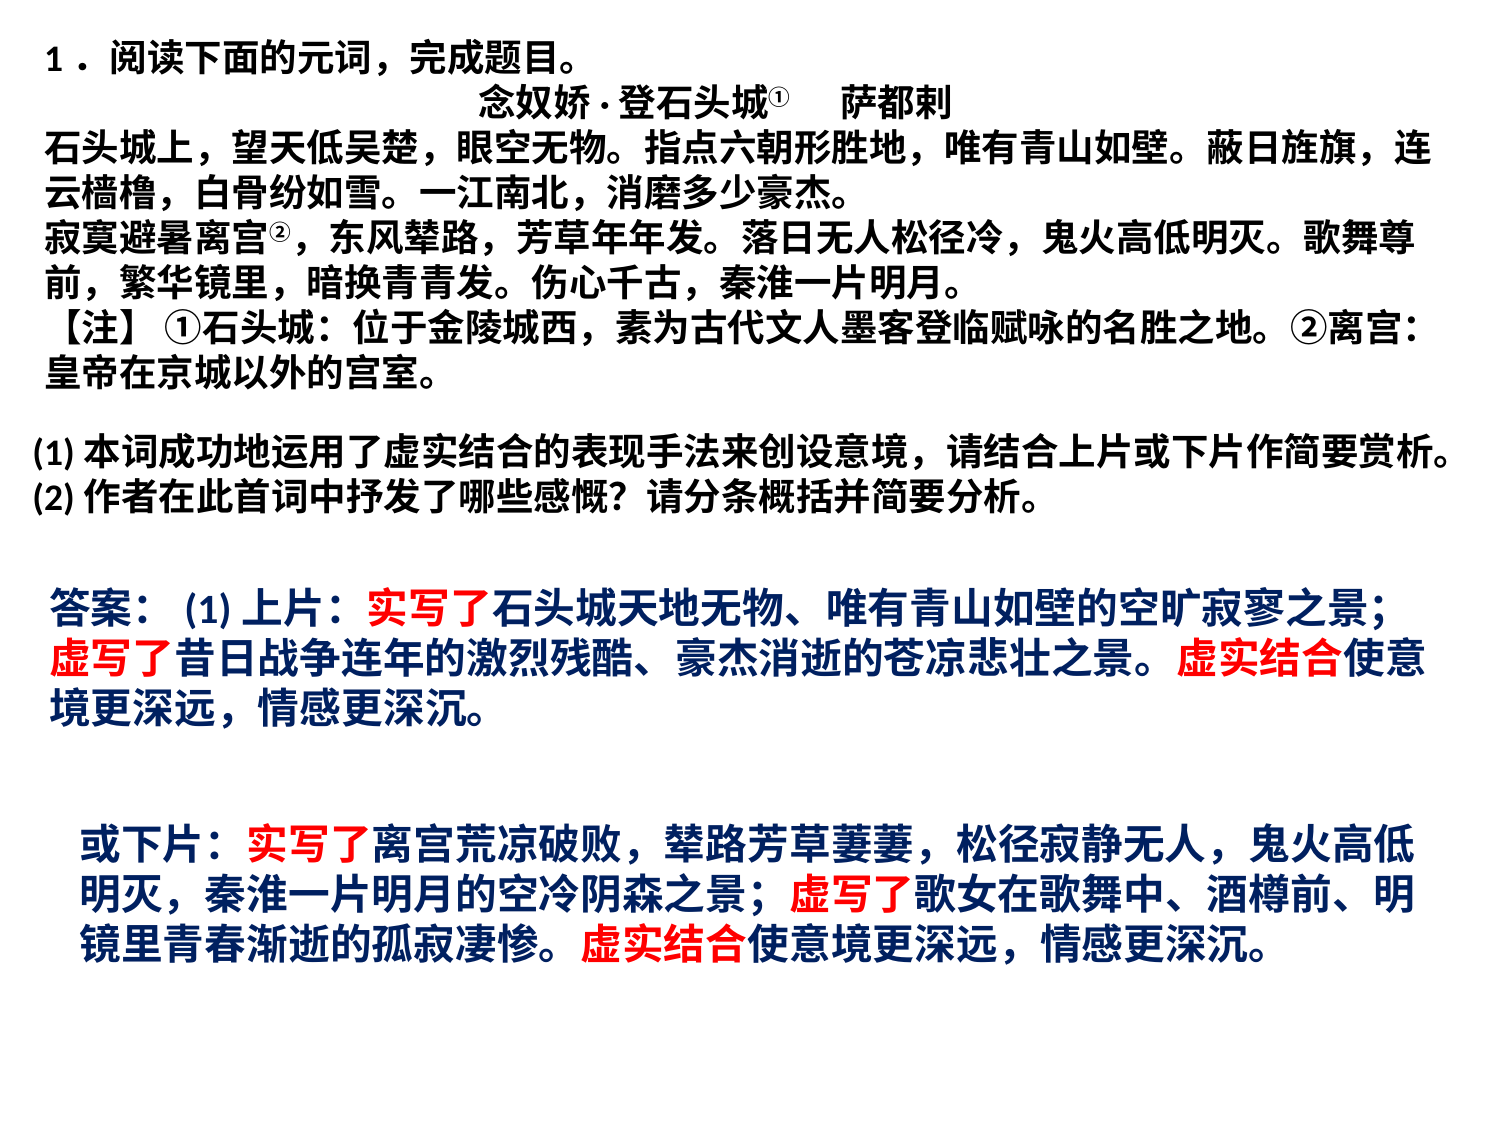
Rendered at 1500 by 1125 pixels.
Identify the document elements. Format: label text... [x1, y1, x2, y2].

text_box 答案：(1)上片：实写了石头城天地无物、唯有青山如壁的空旷寂寥之景；虚写了昔日战争连年的激烈残酷、豪杰消逝的苍凉悲壮之景。虚实结合使意境更深远，情感更深沉。 [34, 574, 1464, 740]
text_box (1)本词成功地运用了虚实结合的表现手法来创设意境，请结合上片或下片作简要赏析。 (2)作者在此首词中抒发了哪些感慨？请分条概括并简要分析。 [17, 420, 1471, 526]
text_box 1．阅读下面的元词，完成题目。 念奴娇·登石头城① 萨都剌 石头城上，望天低吴楚，眼空无物。指点六朝形胜地，唯有青山如壁。蔽日旌旗，连云樯橹，白骨纷如雪。一江南北，消磨多少豪杰。 寂寞避暑离宫②，东风辇路，芳草年年发。落日无人松径冷，鬼火高低明灭。歌舞尊前，繁华镜里，暗换青青发。伤心千古，秦淮一片明月。 【注】 ①石头城：位于金陵城西，素为古代文人墨客登临赋咏的名胜之地。②离宫：皇帝在京城以外的宫室。 [29, 26, 1459, 402]
text_box 或下片：实写了离宫荒凉破败，辇路芳草萋萋，松径寂静无人，鬼火高低明灭，秦淮一片明月的空冷阴森之景；虚写了歌女在歌舞中、酒樽前、明镜里青春渐逝的孤寂凄惨。虚实结合使意境更深远，情感更深沉。 [64, 810, 1447, 976]
